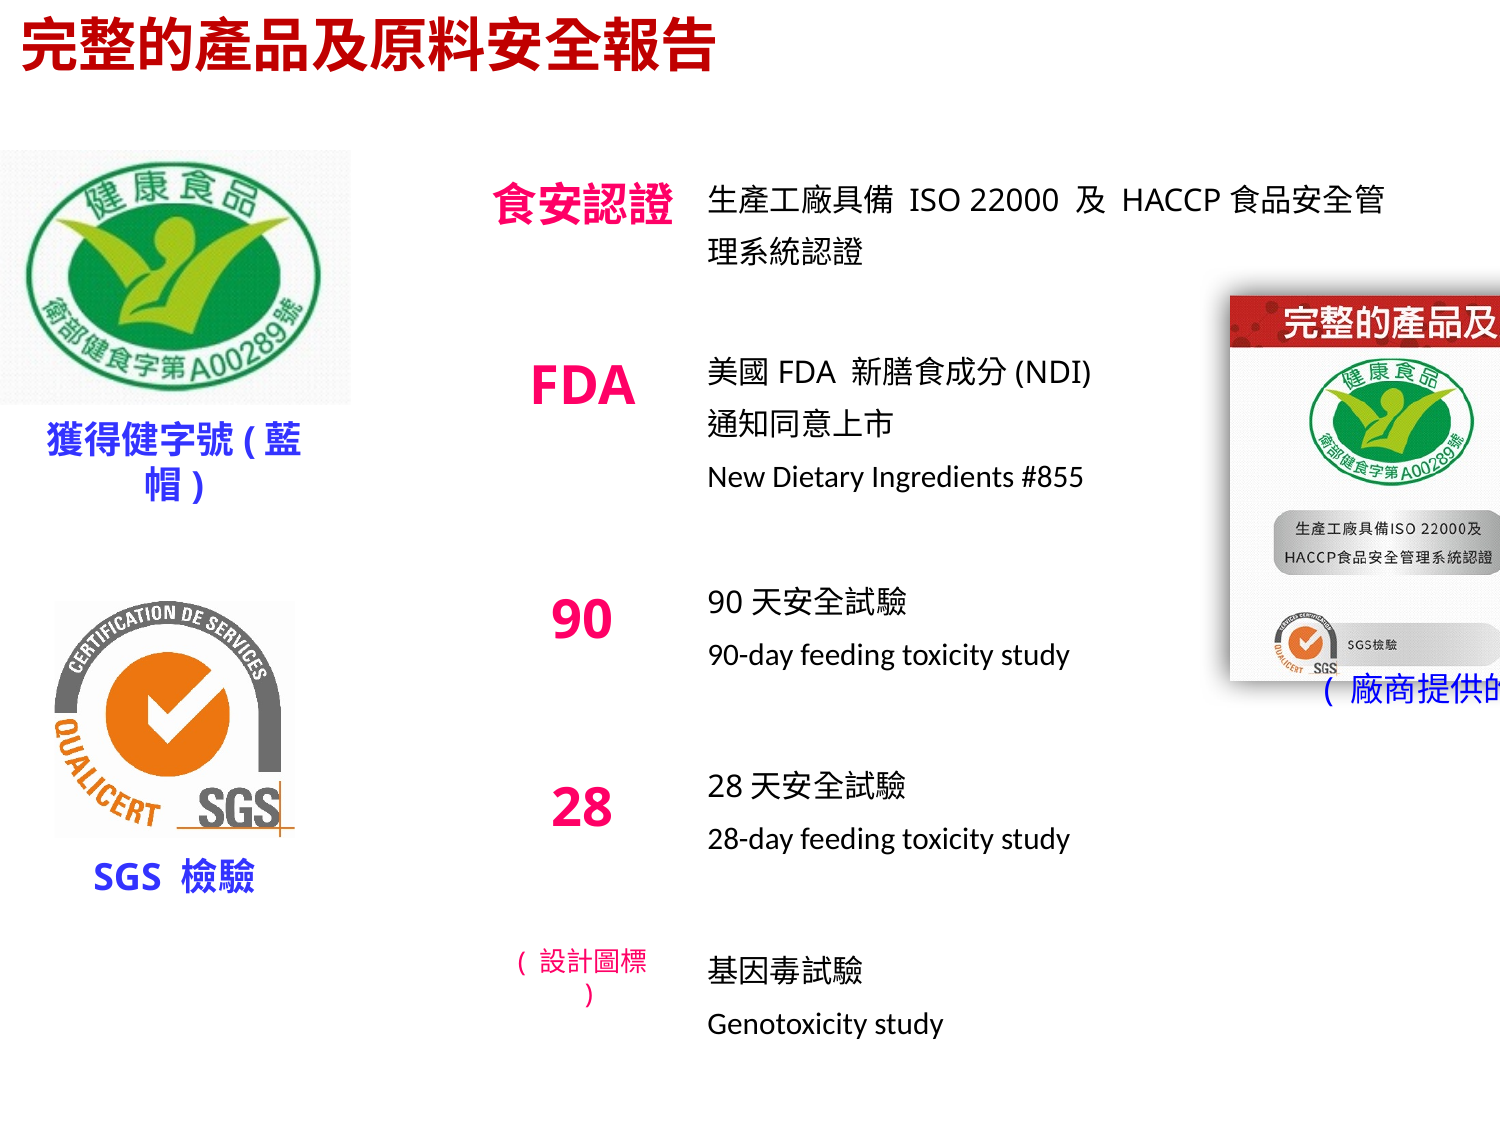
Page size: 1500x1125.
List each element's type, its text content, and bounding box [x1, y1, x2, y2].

picture [54, 601, 295, 838]
picture [0, 150, 351, 405]
text_box SGS 檢驗 [78, 845, 271, 906]
text_box 完整的產品及原料安全報告 [0, 0, 740, 86]
text_box 獲得健字號(藍帽) [15, 408, 334, 514]
text_box 90 [536, 545, 629, 658]
text_box ( 廠商提供的圖，可重新設計過 ) [1306, 681, 1500, 756]
text_box 美國FDA 新膳食成分(NDI) 通知同意上市 New Dietary Ingredients #855 [692, 329, 1121, 501]
text_box 生產工廠具備 ISO 22000 及 HACCP食品安全管理系統認證 [692, 158, 1413, 277]
picture [1229, 295, 1500, 681]
text_box 基因毒試驗 Genotoxicity study [692, 928, 960, 1048]
text_box 90天安全試驗 90-day feeding toxicity study [692, 560, 1100, 680]
text_box 28 [536, 732, 629, 845]
text_box FDA [514, 310, 651, 423]
text_box 食安認證 [476, 140, 689, 239]
text_box ( 設計圖標 ) [494, 936, 671, 1017]
text_box 28天安全試驗 28-day feeding toxicity study [692, 744, 1089, 864]
